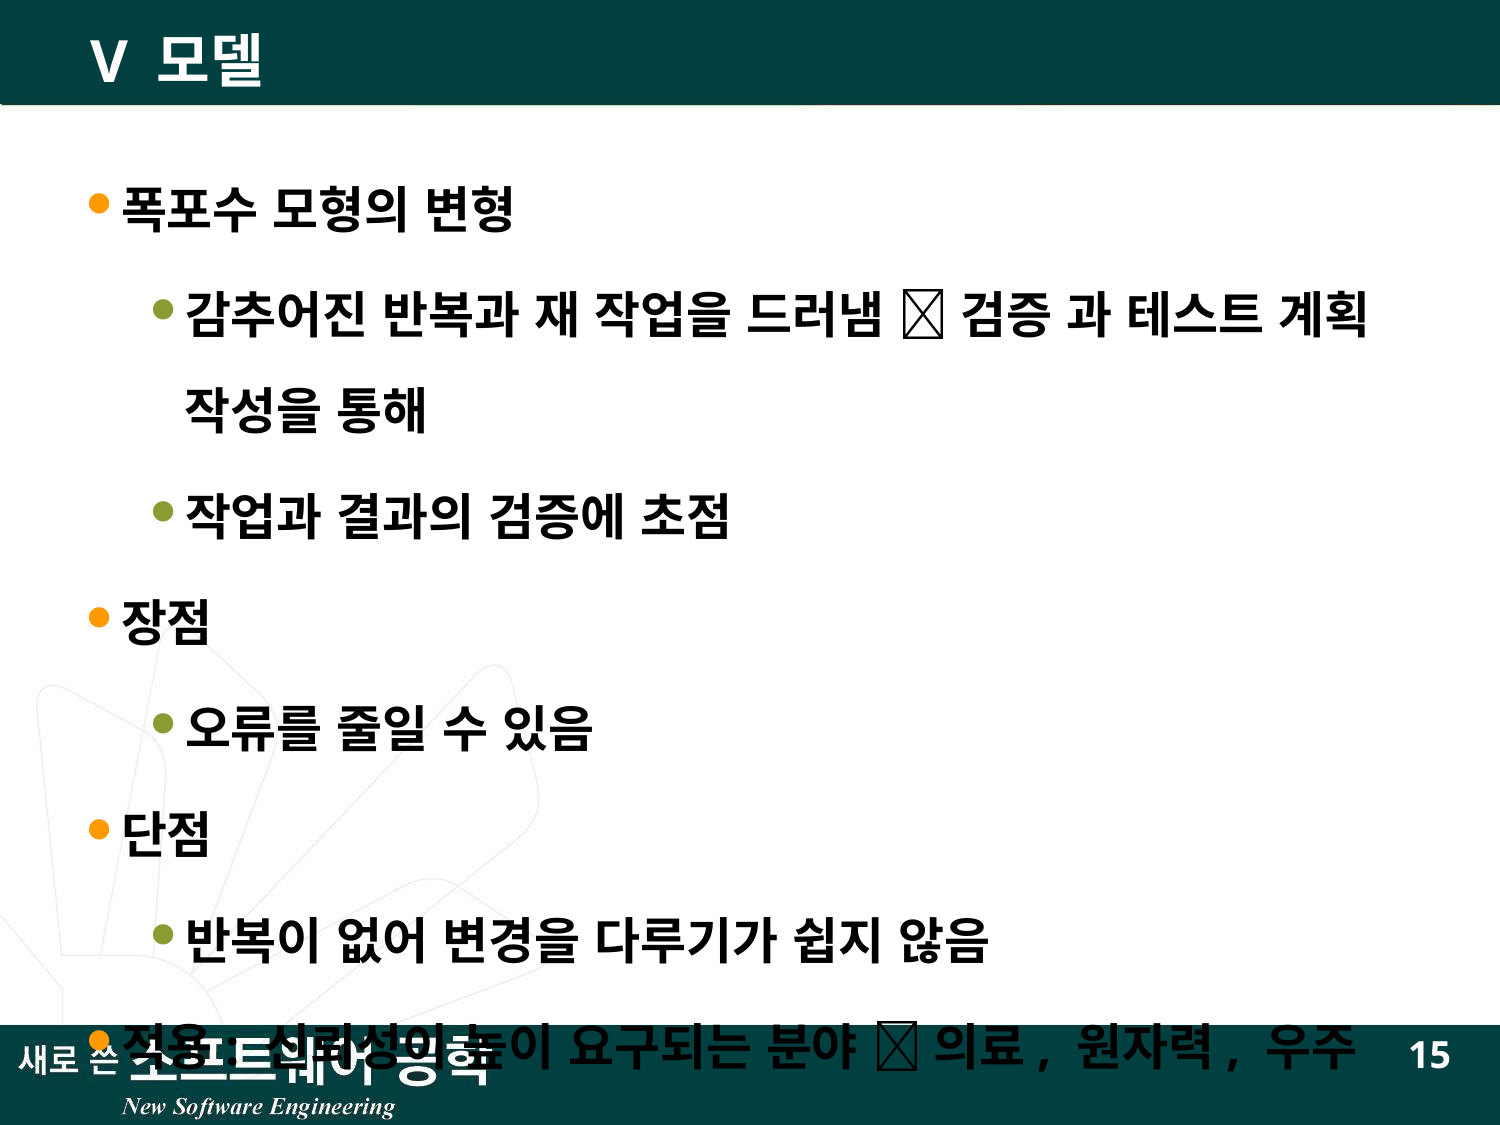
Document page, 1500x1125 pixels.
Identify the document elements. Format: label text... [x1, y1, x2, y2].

picture [0, 0, 1500, 1125]
title V 모델 [74, 13, 1426, 106]
list 폭포수 모형의 변형 감추어진 반복과 재 작업을 드러냄  검증 과 테스트 계획 작성을 통해 작업과 결과의 검증에 초점 장점 오류를 줄일 수 있음 단점 반복이 없어 변경을 다루기가 쉽지 않음 적용: 신뢰성이 높이 요구되는 분야  의료, 원자력, 우주 [70, 134, 1426, 991]
